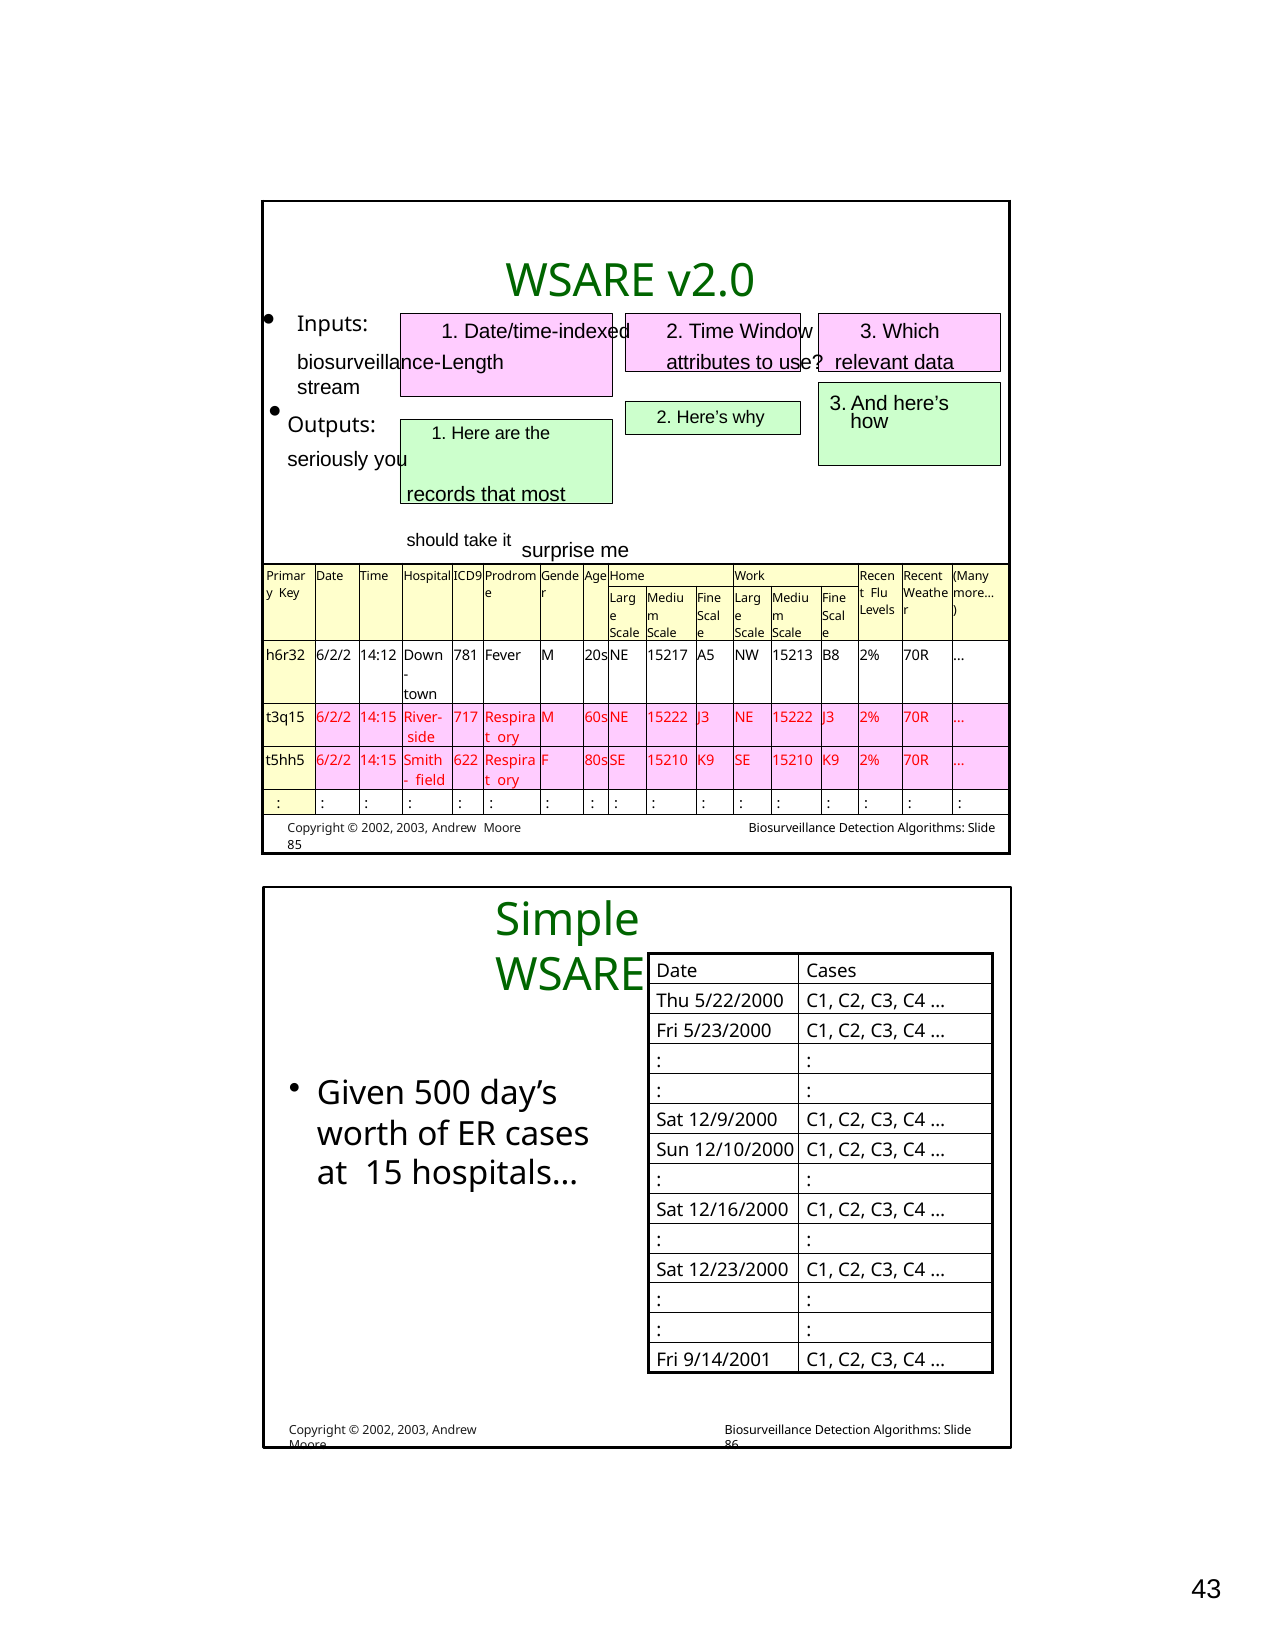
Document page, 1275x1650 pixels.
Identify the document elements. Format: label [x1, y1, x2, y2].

table_cell [734, 641, 771, 703]
table_cell [584, 747, 608, 789]
table_cell [541, 641, 583, 703]
table_cell [772, 790, 821, 814]
table_cell [772, 704, 821, 746]
table_cell [697, 790, 733, 814]
table_cell [484, 641, 540, 703]
table_cell [697, 747, 733, 789]
table_cell [264, 790, 315, 814]
table_cell [697, 641, 733, 703]
table_cell [360, 747, 402, 789]
table_cell [609, 641, 646, 703]
table_cell [264, 641, 315, 703]
table_cell [584, 641, 608, 703]
table_cell [647, 587, 696, 640]
table_cell [697, 587, 733, 640]
table_cell [734, 747, 771, 789]
table_cell [316, 747, 359, 789]
table_cell [859, 641, 902, 703]
table_cell [360, 704, 402, 746]
table_cell [541, 704, 583, 746]
table_cell [541, 565, 583, 640]
table_cell [903, 704, 952, 746]
table_cell [584, 790, 608, 814]
table_cell [859, 790, 902, 814]
table_cell [264, 815, 1008, 852]
table_cell [609, 747, 646, 789]
table_cell [859, 704, 902, 746]
table_cell [403, 704, 452, 746]
table_cell [859, 565, 902, 640]
table_cell [541, 747, 583, 789]
table_cell [453, 747, 483, 789]
table_cell [903, 641, 952, 703]
table_cell [772, 747, 821, 789]
table_cell [609, 565, 733, 586]
table_cell [822, 790, 858, 814]
table_cell [584, 704, 608, 746]
slide_number [1187, 1571, 1226, 1650]
table_cell [772, 587, 821, 640]
table_cell [697, 704, 733, 746]
table_cell [903, 747, 952, 789]
table_cell [772, 641, 821, 703]
table_cell [541, 790, 583, 814]
table_cell [953, 747, 1008, 789]
table_cell [903, 790, 952, 814]
table_cell [647, 641, 696, 703]
table_cell [453, 565, 483, 640]
table_cell [360, 565, 402, 640]
table_cell [403, 790, 452, 814]
table_cell [360, 641, 402, 703]
table_cell [316, 641, 359, 703]
table_cell [822, 587, 858, 640]
table_cell [734, 587, 771, 640]
table_cell [453, 641, 483, 703]
table_cell [822, 747, 858, 789]
table_cell [953, 565, 1008, 640]
table_cell [609, 790, 646, 814]
table_cell [484, 790, 540, 814]
table_cell [734, 565, 858, 586]
table_cell [484, 704, 540, 746]
table_cell [903, 565, 952, 640]
text_box [263, 887, 1012, 1452]
table_cell [609, 704, 646, 746]
table_cell [584, 565, 608, 640]
table_cell [453, 704, 483, 746]
table_cell [484, 565, 540, 640]
table_cell [734, 790, 771, 814]
table_cell [647, 747, 696, 789]
table_cell [316, 565, 359, 640]
table_header [264, 202, 1008, 563]
table_cell [264, 565, 315, 640]
table_cell [403, 641, 452, 703]
table_cell [953, 790, 1008, 814]
table_cell [264, 747, 315, 789]
table_cell [953, 641, 1008, 703]
table_cell [264, 704, 315, 746]
table_cell [484, 747, 540, 789]
table_cell [953, 704, 1008, 746]
table_cell [734, 704, 771, 746]
table_cell [609, 587, 646, 640]
table_cell [316, 704, 359, 746]
table_cell [647, 704, 696, 746]
table_cell [360, 790, 402, 814]
table_cell [822, 704, 858, 746]
table_cell [453, 790, 483, 814]
table_cell [822, 641, 858, 703]
table_cell [647, 790, 696, 814]
table_cell [316, 790, 359, 814]
table_cell [859, 747, 902, 789]
table_cell [403, 565, 452, 640]
table_cell [403, 747, 452, 789]
